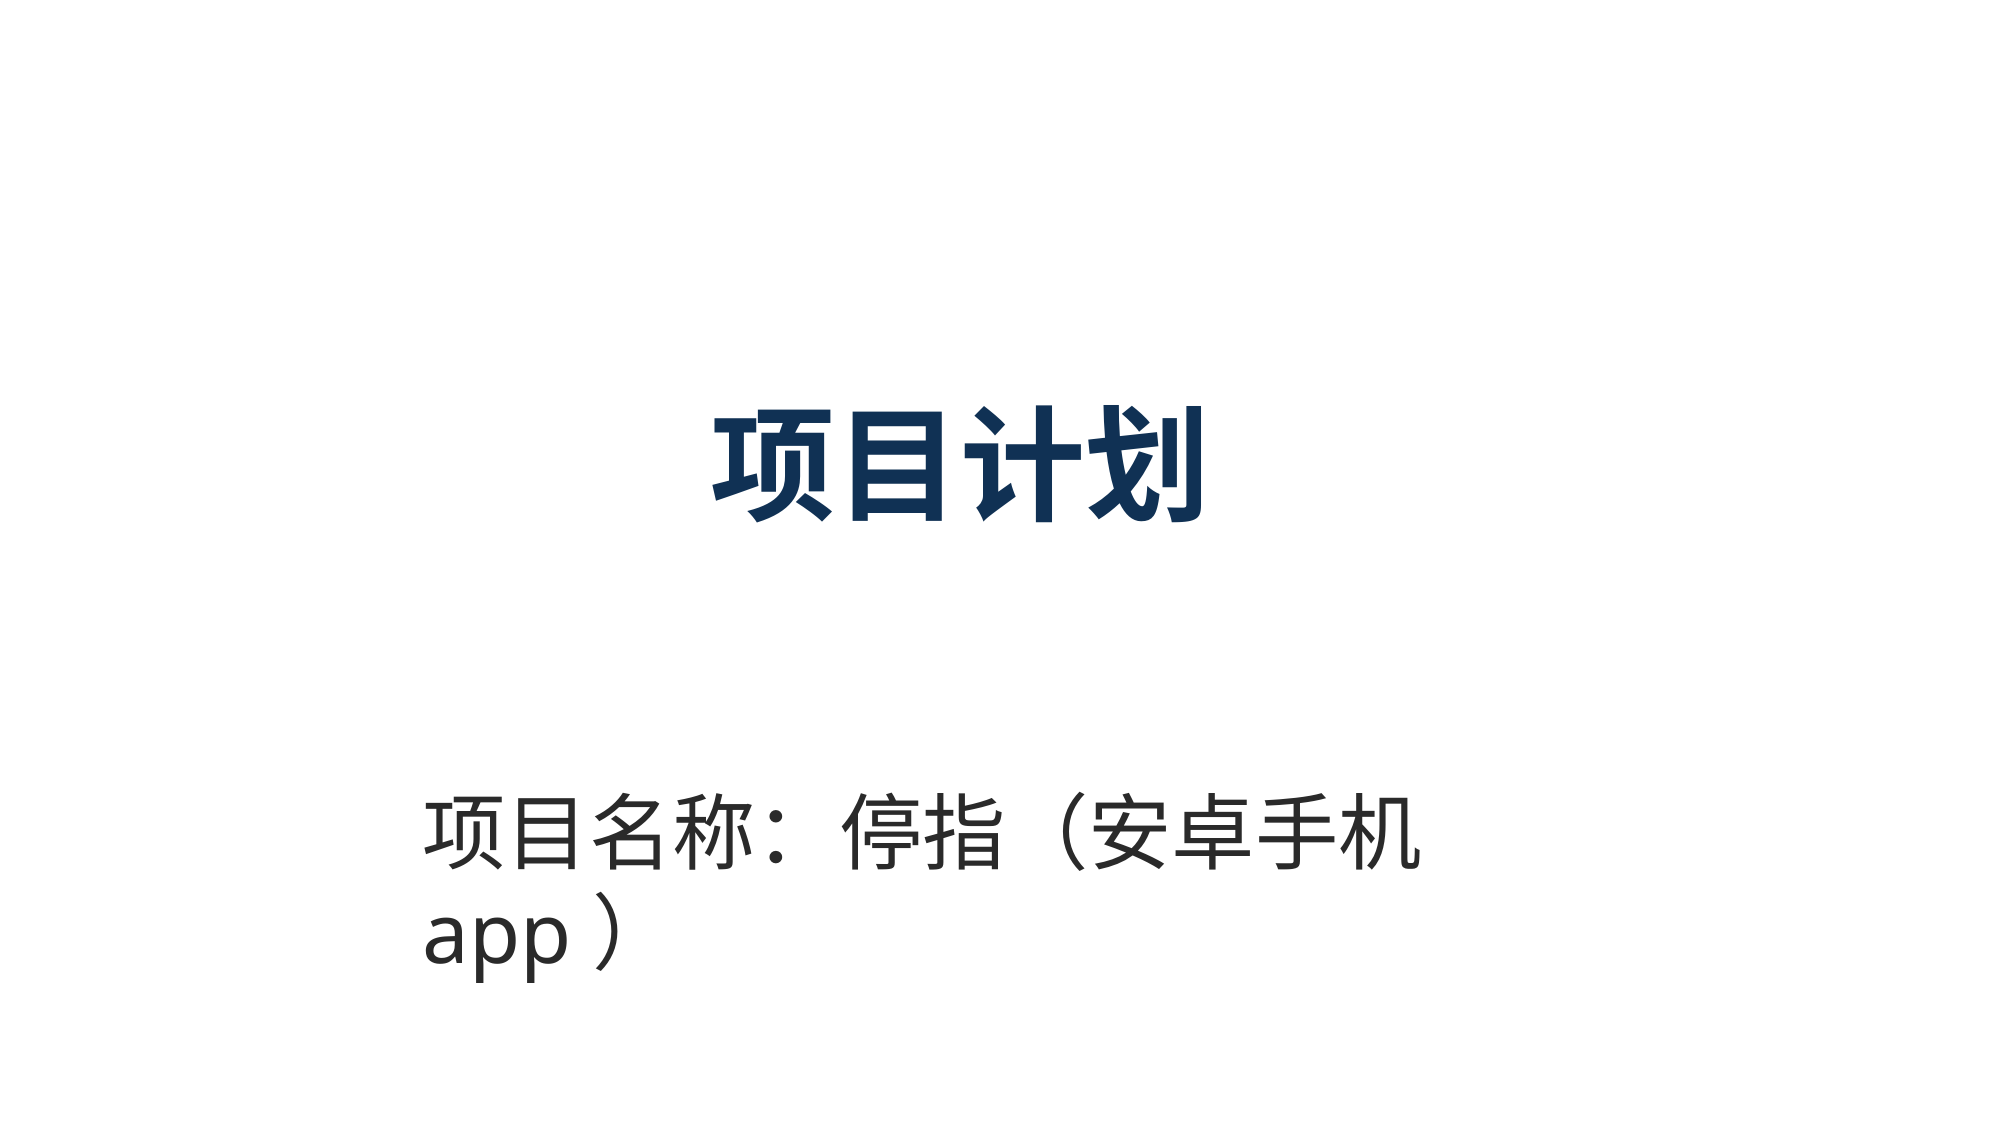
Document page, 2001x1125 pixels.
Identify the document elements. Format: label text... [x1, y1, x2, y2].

text_box 项目计划 [695, 378, 1226, 544]
text_box 项目名称：停指（安卓手机app） [408, 772, 1691, 988]
